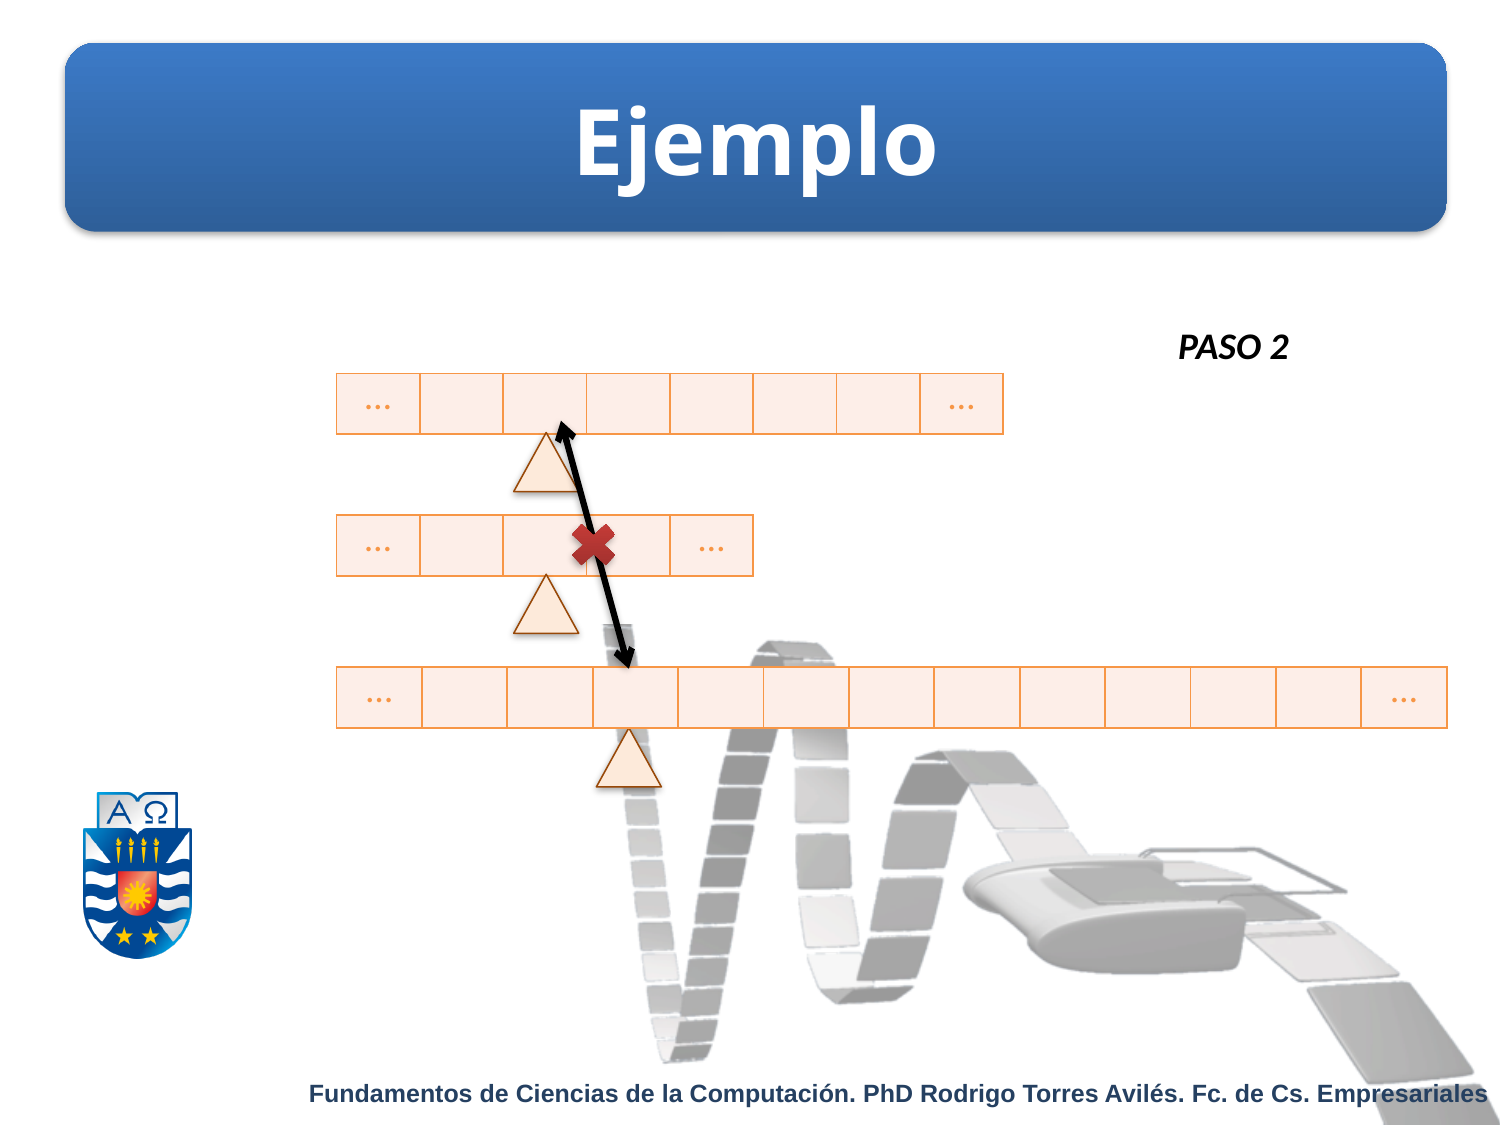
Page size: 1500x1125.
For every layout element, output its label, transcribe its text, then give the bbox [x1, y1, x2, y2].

picture [383, 624, 1500, 1125]
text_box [560, 420, 630, 669]
text_box Fundamentos de Ciencias de la Computación. PhD Rodrigo Torres Avilés. Fc. de Cs. Empresariales [237, 1070, 378, 1125]
text_box [513, 431, 555, 493]
picture [76, 783, 199, 967]
title Ejemplo [64, 45, 1447, 233]
text_box PASO 2 [1163, 314, 1365, 375]
text_box [518, 573, 555, 623]
